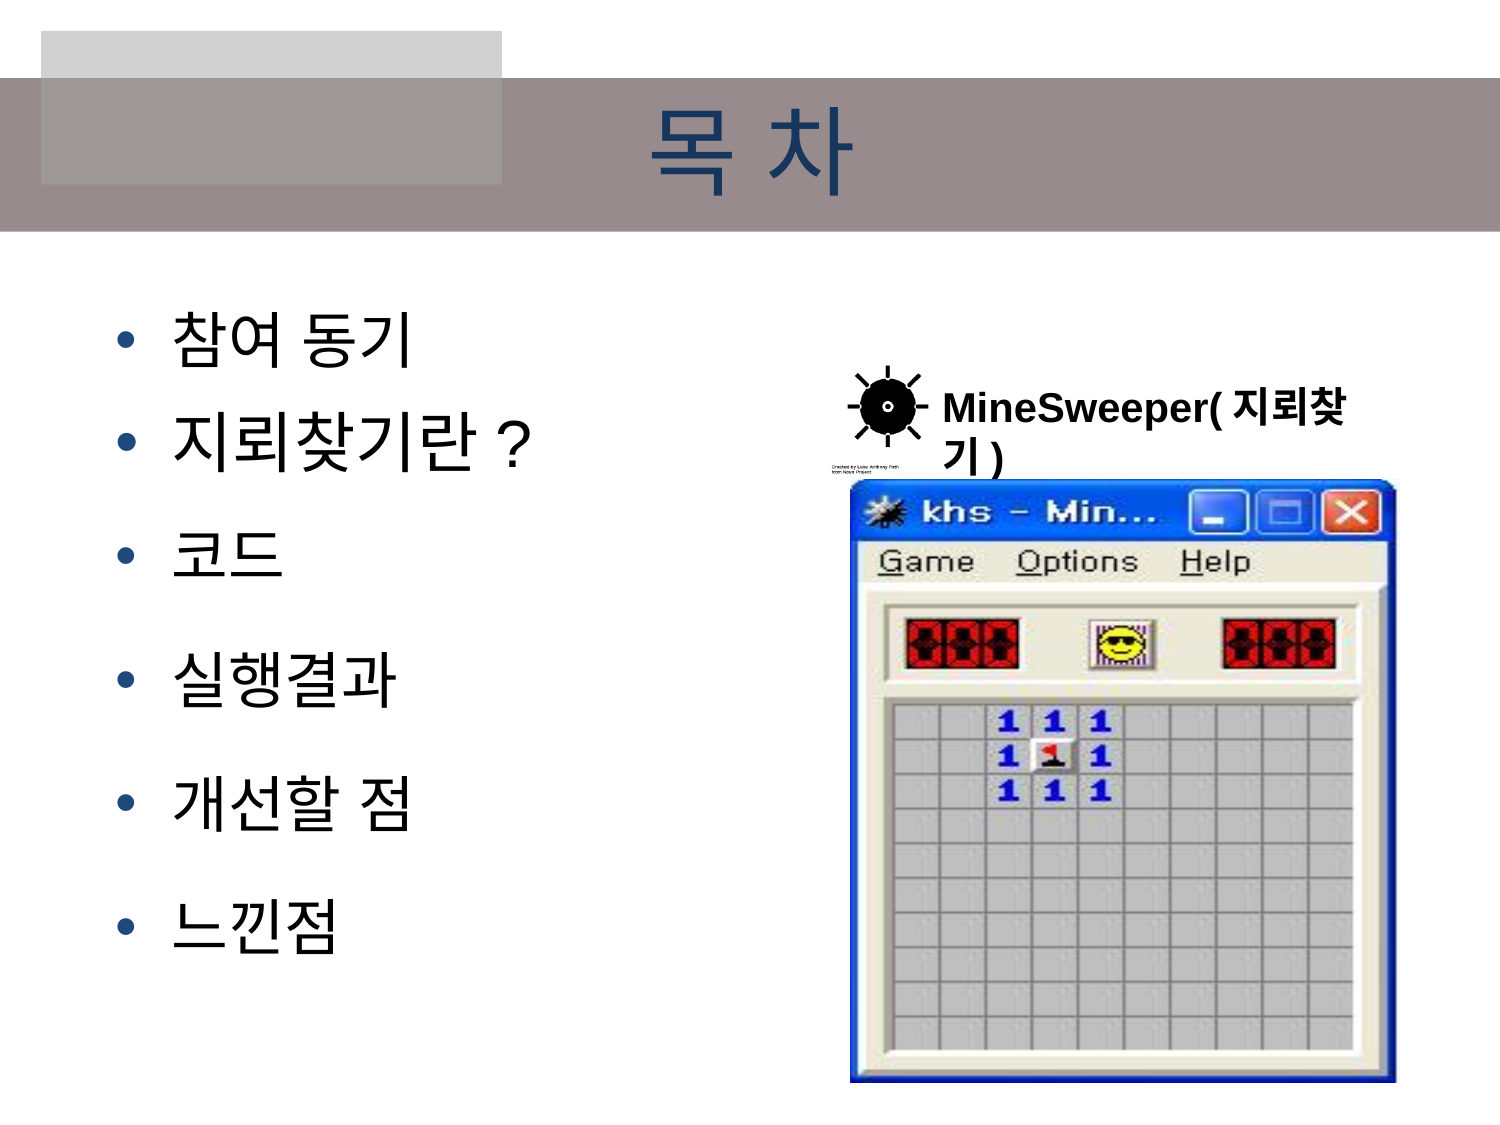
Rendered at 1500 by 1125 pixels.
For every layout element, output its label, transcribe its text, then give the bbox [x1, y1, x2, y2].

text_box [0, 30, 1500, 232]
text_box MineSweeper(지뢰찾기) [958, 373, 1422, 438]
list 참여 동기 지뢰찾기란? 코드 실행결과 개선할 점 느낀점 [100, 294, 1010, 1090]
picture [822, 350, 1400, 1083]
